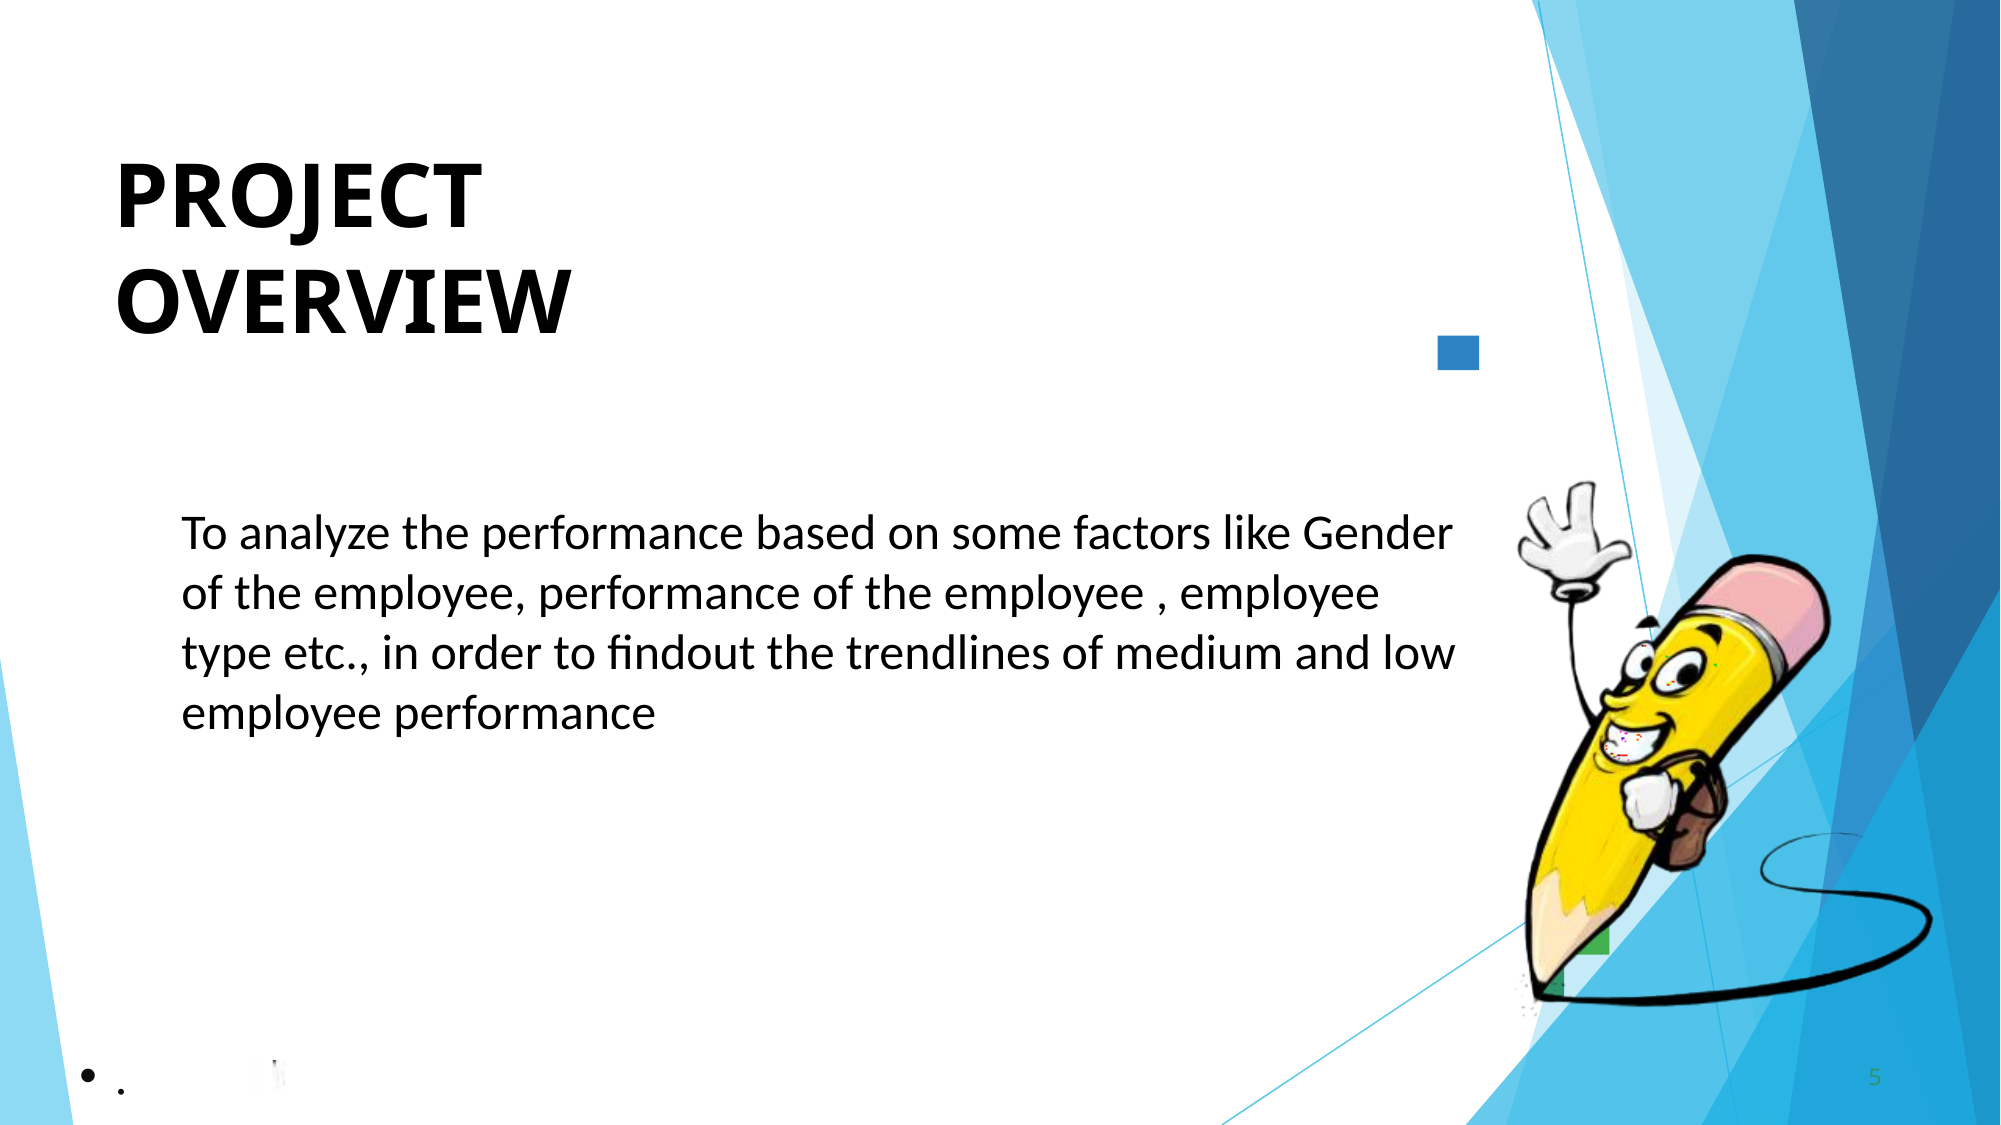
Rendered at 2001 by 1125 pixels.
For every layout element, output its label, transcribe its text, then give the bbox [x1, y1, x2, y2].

picture [110, 1060, 463, 1094]
text_box . [24, 1037, 1325, 1125]
slide_number 5 [1862, 1068, 1888, 1125]
text_box [1437, 335, 1480, 371]
text_box To analyze the performance based on some factors like Gender of the employee, performance of the employee , employee type etc., in order to findout the trendlines of medium and low employee performance [166, 492, 1414, 747]
title PROJECT OVERVIEW [110, 136, 985, 352]
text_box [1420, 434, 2000, 1060]
